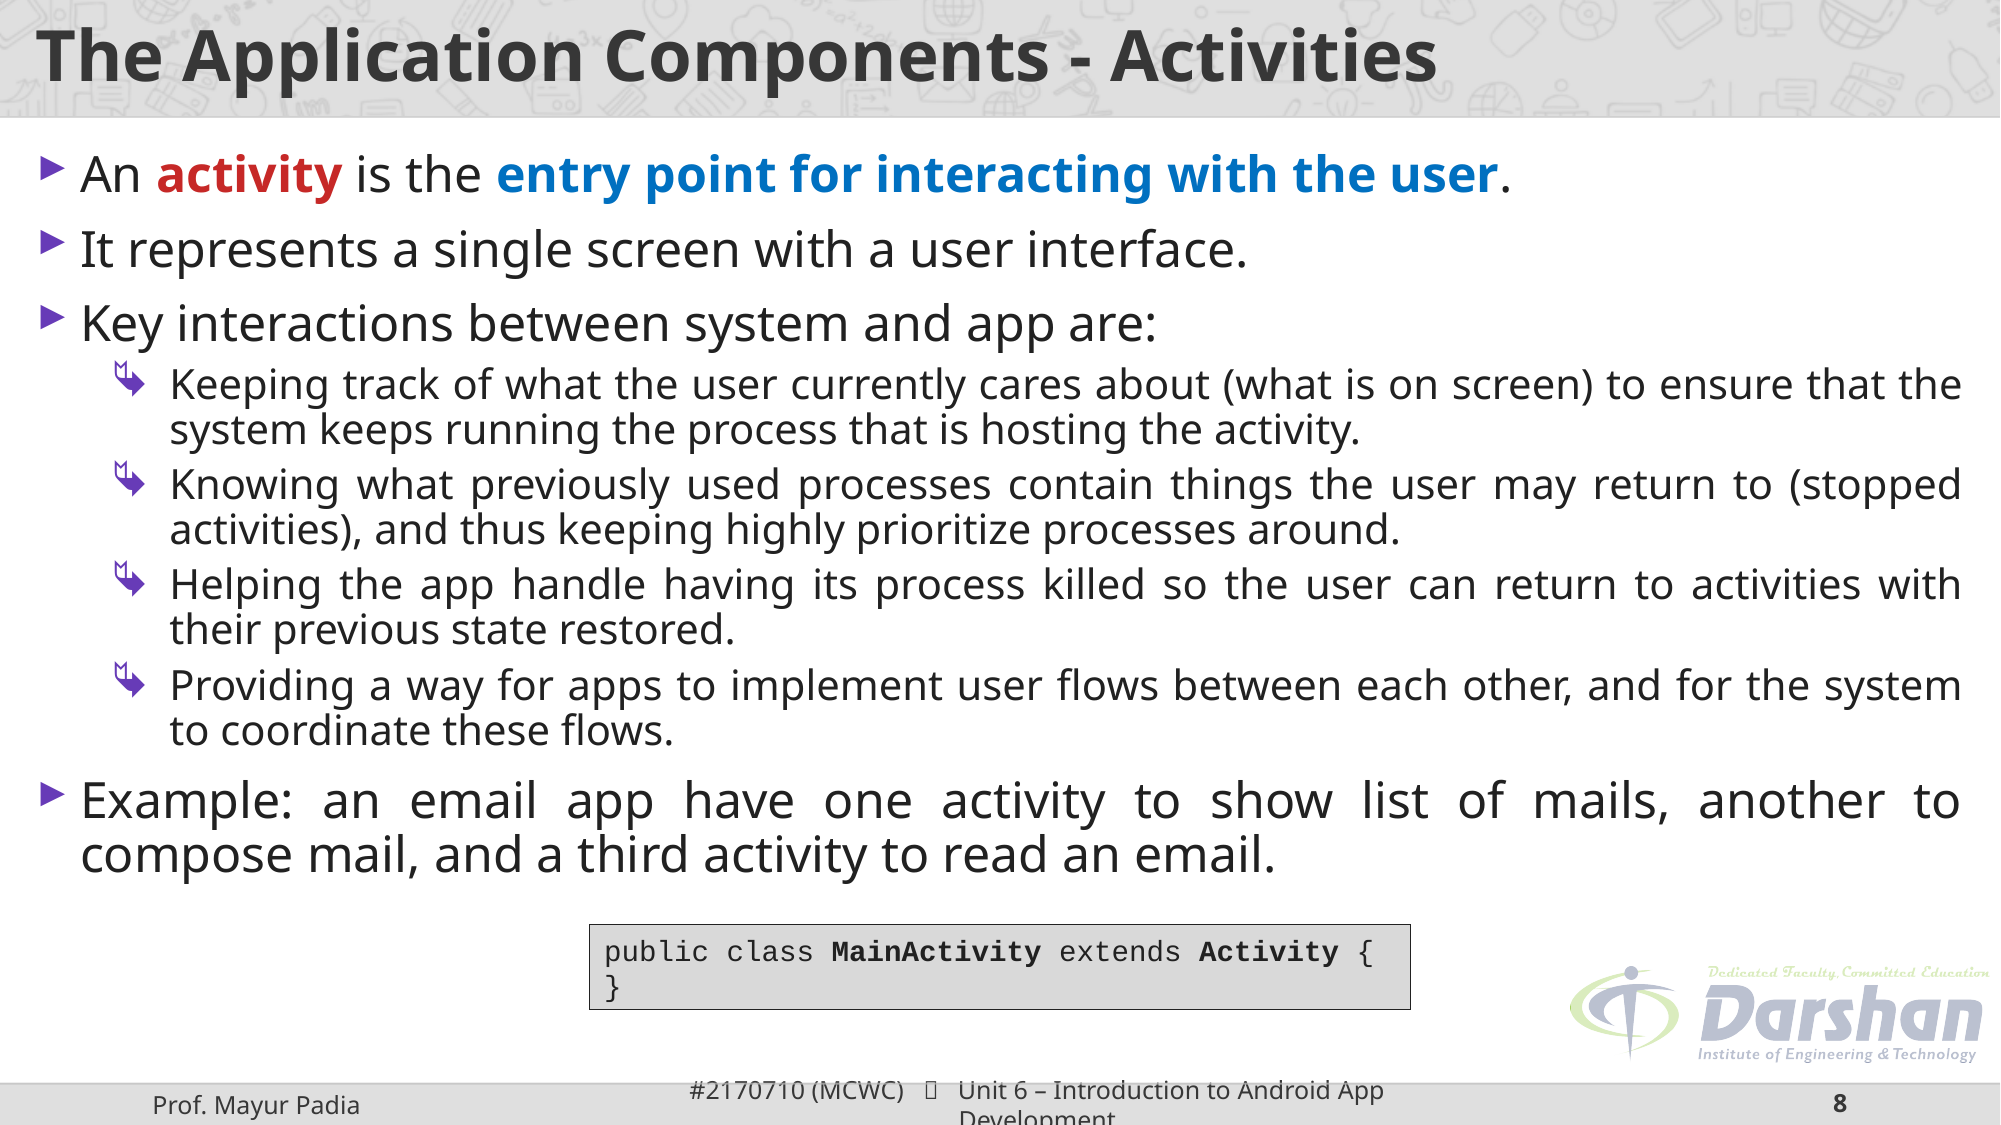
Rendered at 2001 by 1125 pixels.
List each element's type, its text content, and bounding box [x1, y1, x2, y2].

list An activity is the entry point for interacting with the user. It represents a single screen with a user interface. Key interactions between system and app are: Keeping track of what the user currently cares about (what is on screen) to ensure that the system keeps running the process that is hosting the activity. Knowing what previously used processes contain things the user may return to (stopped activities), and thus keeping highly prioritize processes around. Helping the app handle having its process killed so the user can return to activities with their previous state restored. Providing a way for apps to implement user flows between each other, and for the system to coordinate these flows. Example: an email app have one activity to show list of mails, another to compose mail, and a third activity to read an email. [21, 141, 1979, 1059]
title The Application Components - Activities [0, 0, 2000, 117]
text_box public class MainActivity extends Activity { } [589, 924, 1411, 1010]
